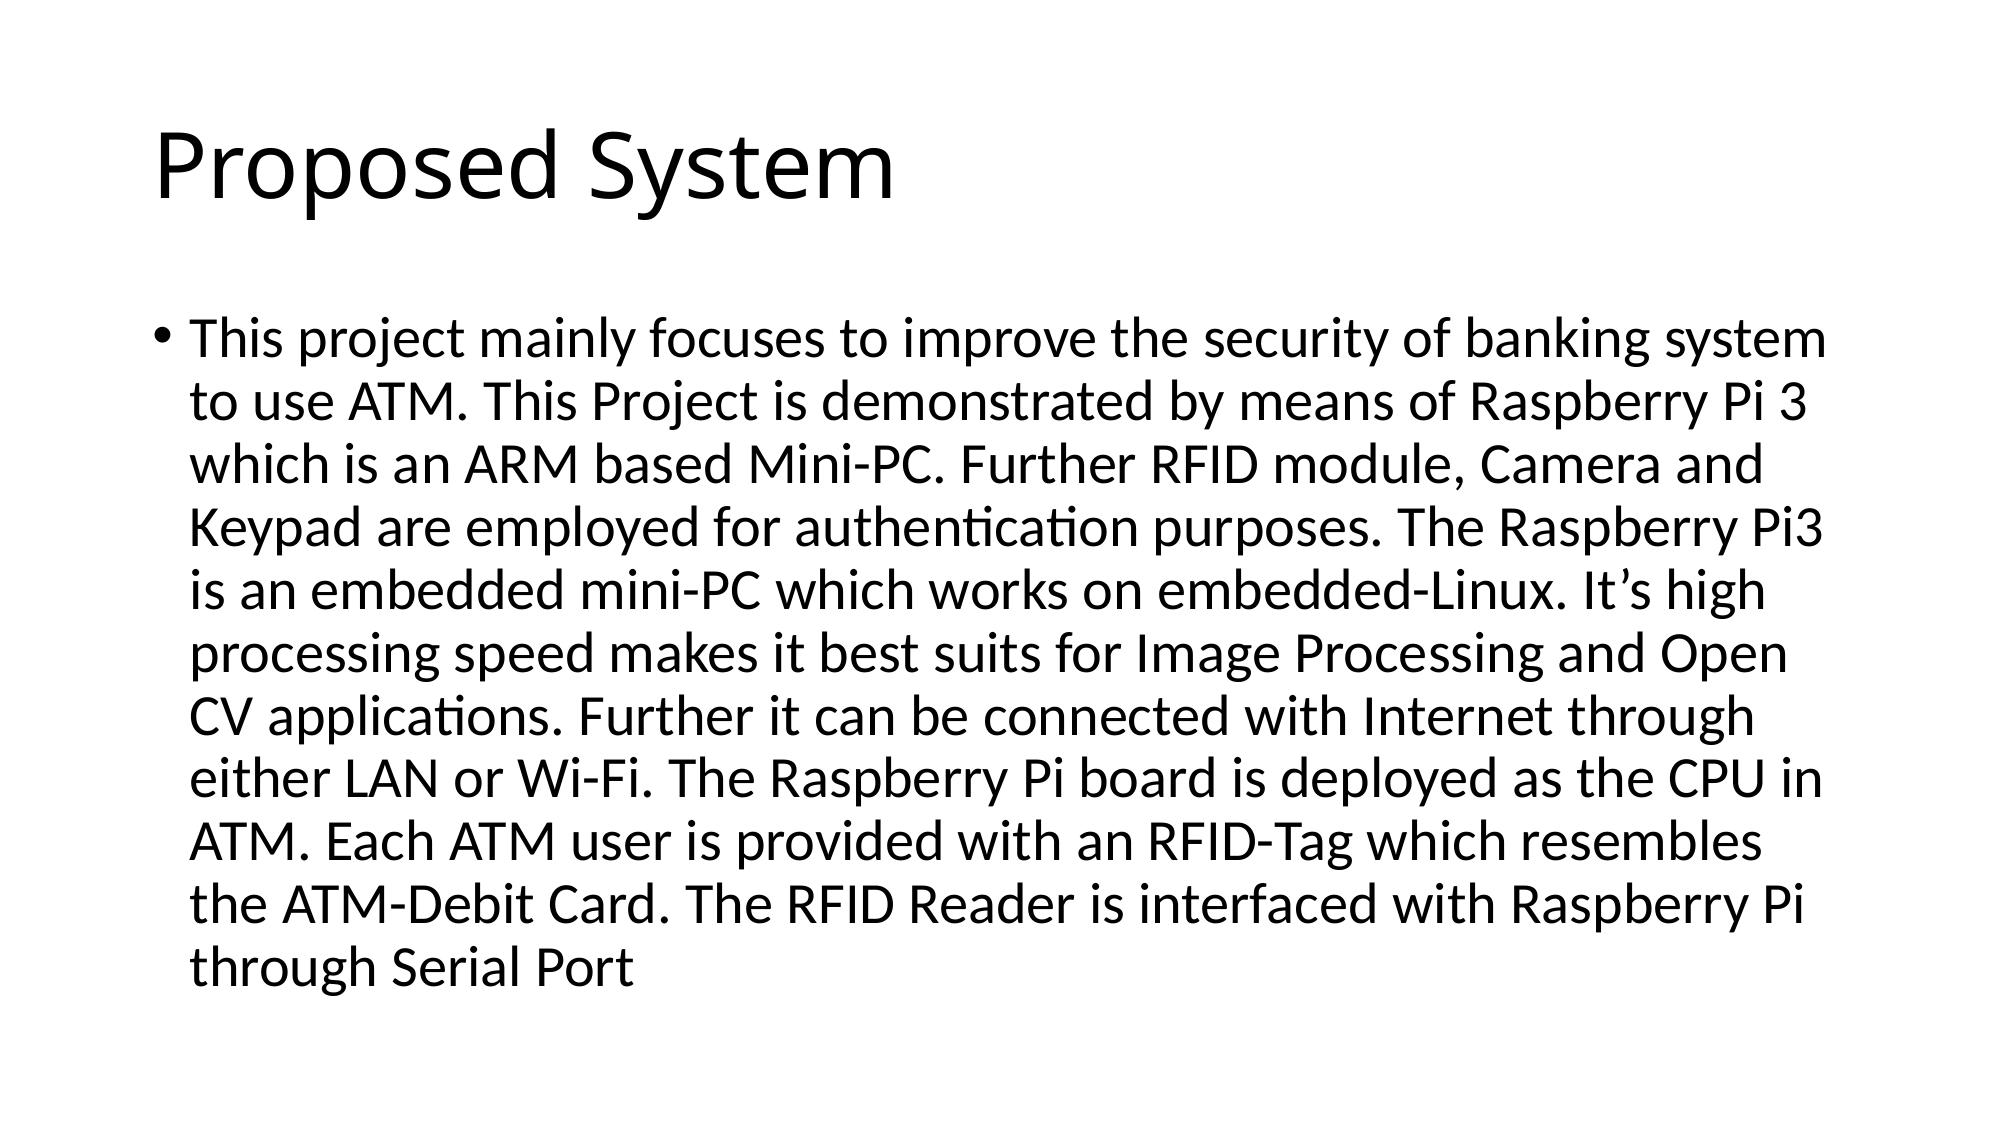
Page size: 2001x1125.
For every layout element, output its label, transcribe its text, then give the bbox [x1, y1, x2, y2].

list This project mainly focuses to improve the security of banking system to use ATM. This Project is demonstrated by means of Raspberry Pi 3 which is an ARM based Mini-PC. Further RFID module, Camera and Keypad are employed for authentication purposes. The Raspberry Pi3 is an embedded mini-PC which works on embedded-Linux. It’s high processing speed makes it best suits for Image Processing and Open CV applications. Further it can be connected with Internet through either LAN or Wi-Fi. The Raspberry Pi board is deployed as the CPU in ATM. Each ATM user is provided with an RFID-Tag which resembles the ATM-Debit Card. The RFID Reader is interfaced with Raspberry Pi through Serial Port [137, 299, 1863, 1014]
title Proposed System [137, 59, 1863, 278]
